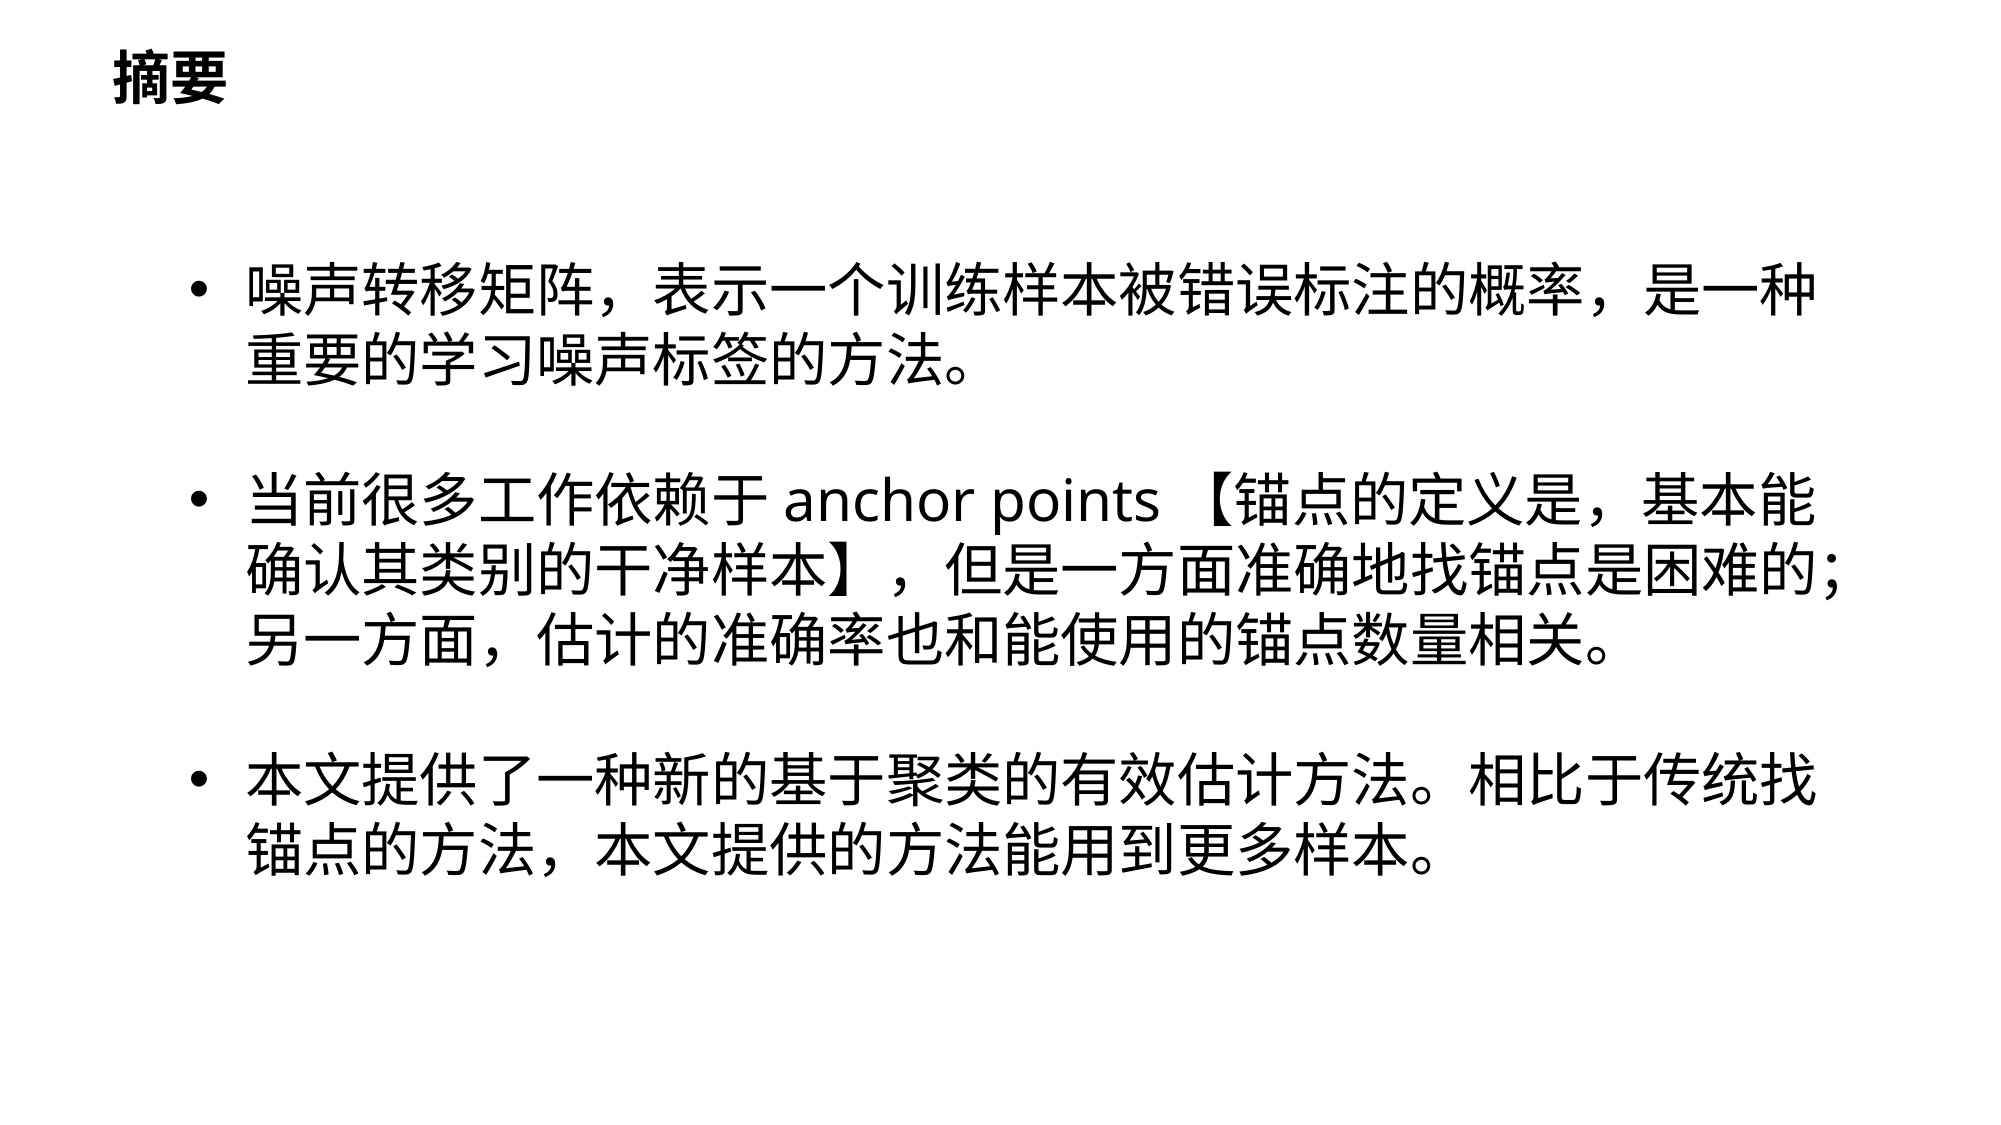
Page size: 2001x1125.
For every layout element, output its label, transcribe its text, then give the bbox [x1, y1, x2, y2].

text_box 噪声转移矩阵，表示一个训练样本被错误标注的概率，是一种重要的学习噪声标签的方法。 当前很多工作依赖于anchor points【锚点的定义是，基本能确认其类别的干净样本】，但是一方面准确地找锚点是困难的；另一方面，估计的准确率也和能使用的锚点数量相关。 本文提供了一种新的基于聚类的有效估计方法。相比于传统找锚点的方法，本文提供的方法能用到更多样本。 [174, 245, 1861, 891]
text_box 摘要 [97, 33, 367, 119]
